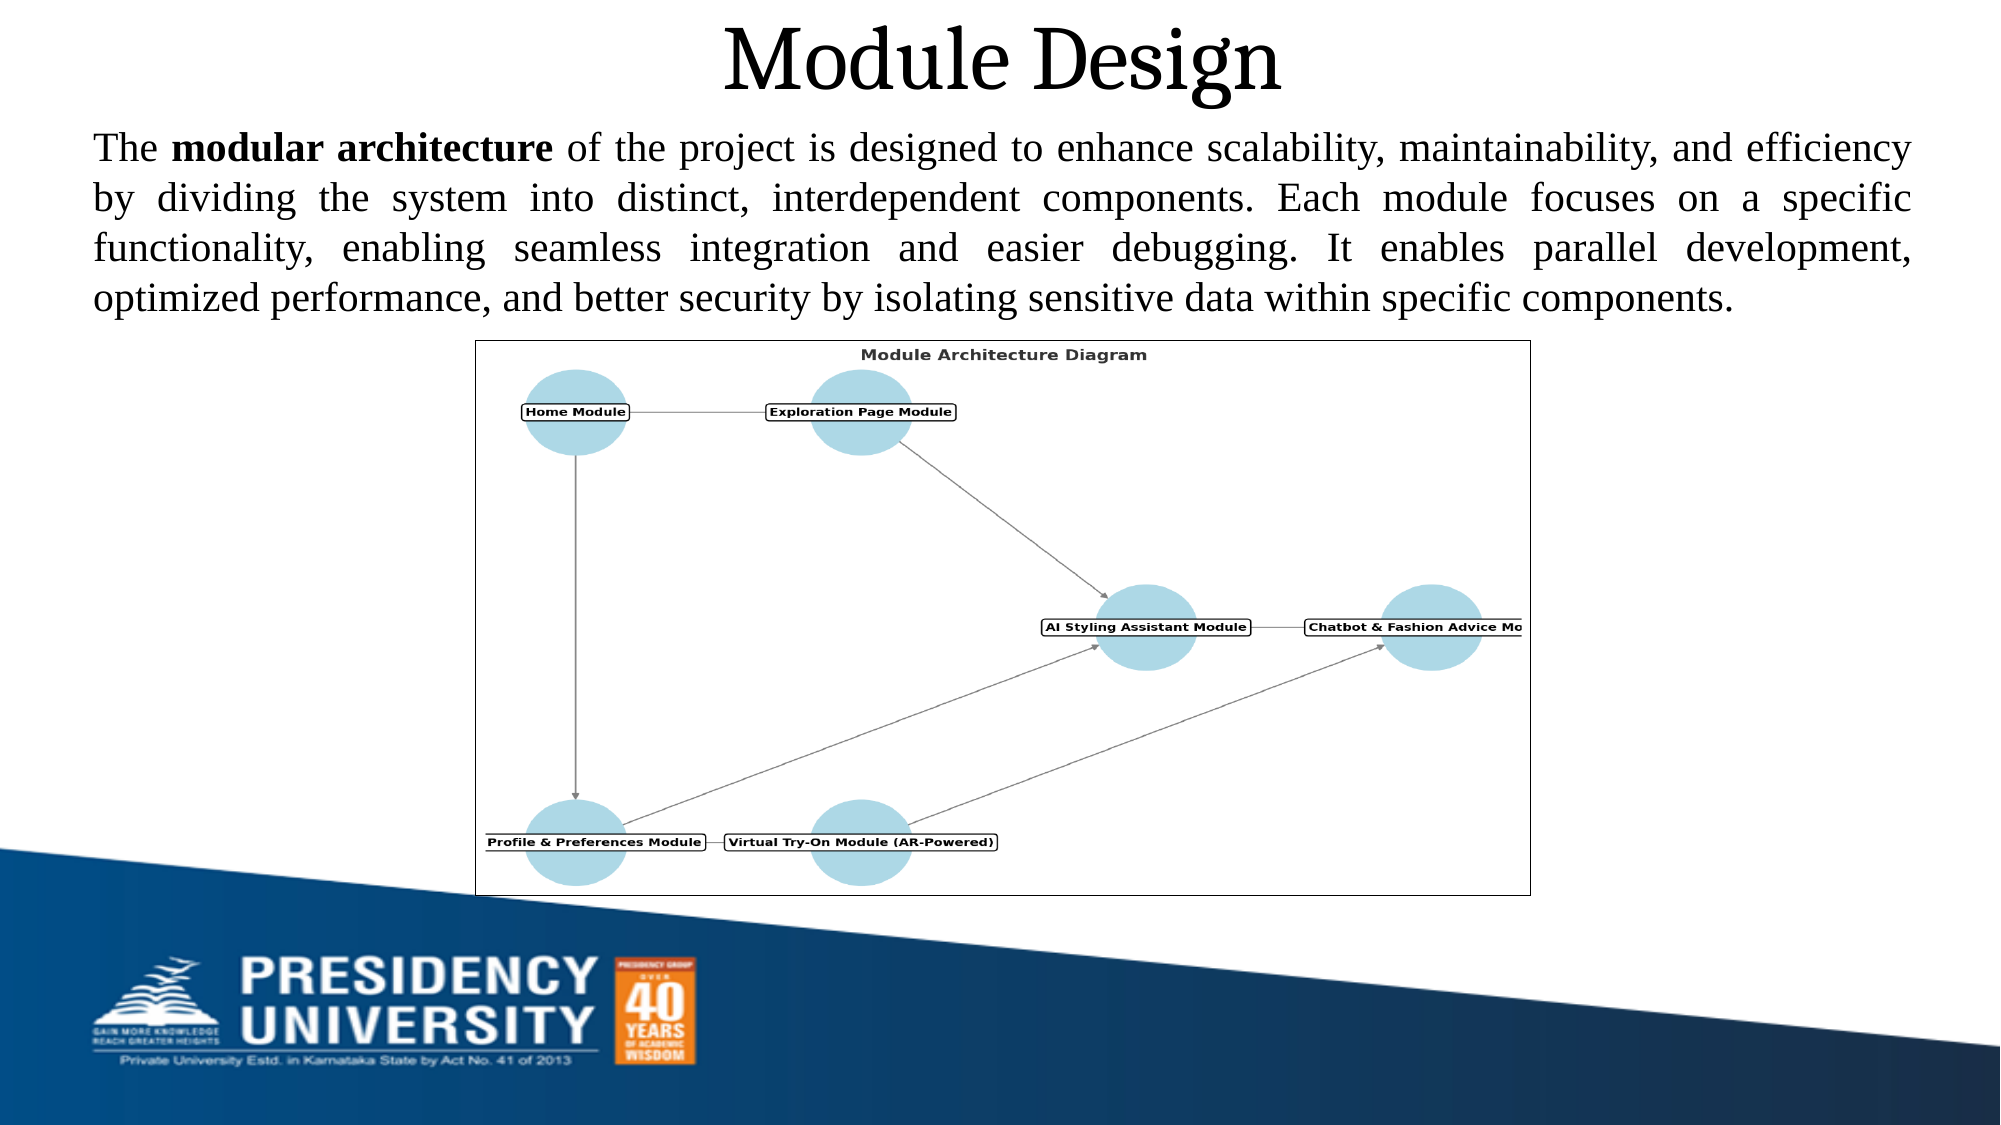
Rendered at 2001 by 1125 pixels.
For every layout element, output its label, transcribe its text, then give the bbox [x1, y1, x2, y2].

text_box The modular architecture of the project is designed to enhance scalability, maintainability, and efficiency by dividing the system into distinct, interdependent components. Each module focuses on a specific functionality, enabling seamless integration and easier debugging. It enables parallel development, optimized performance, and better security by isolating sensitive data within specific components. [78, 112, 1929, 448]
title Module Design [128, 19, 1879, 100]
picture [0, 340, 2000, 1125]
